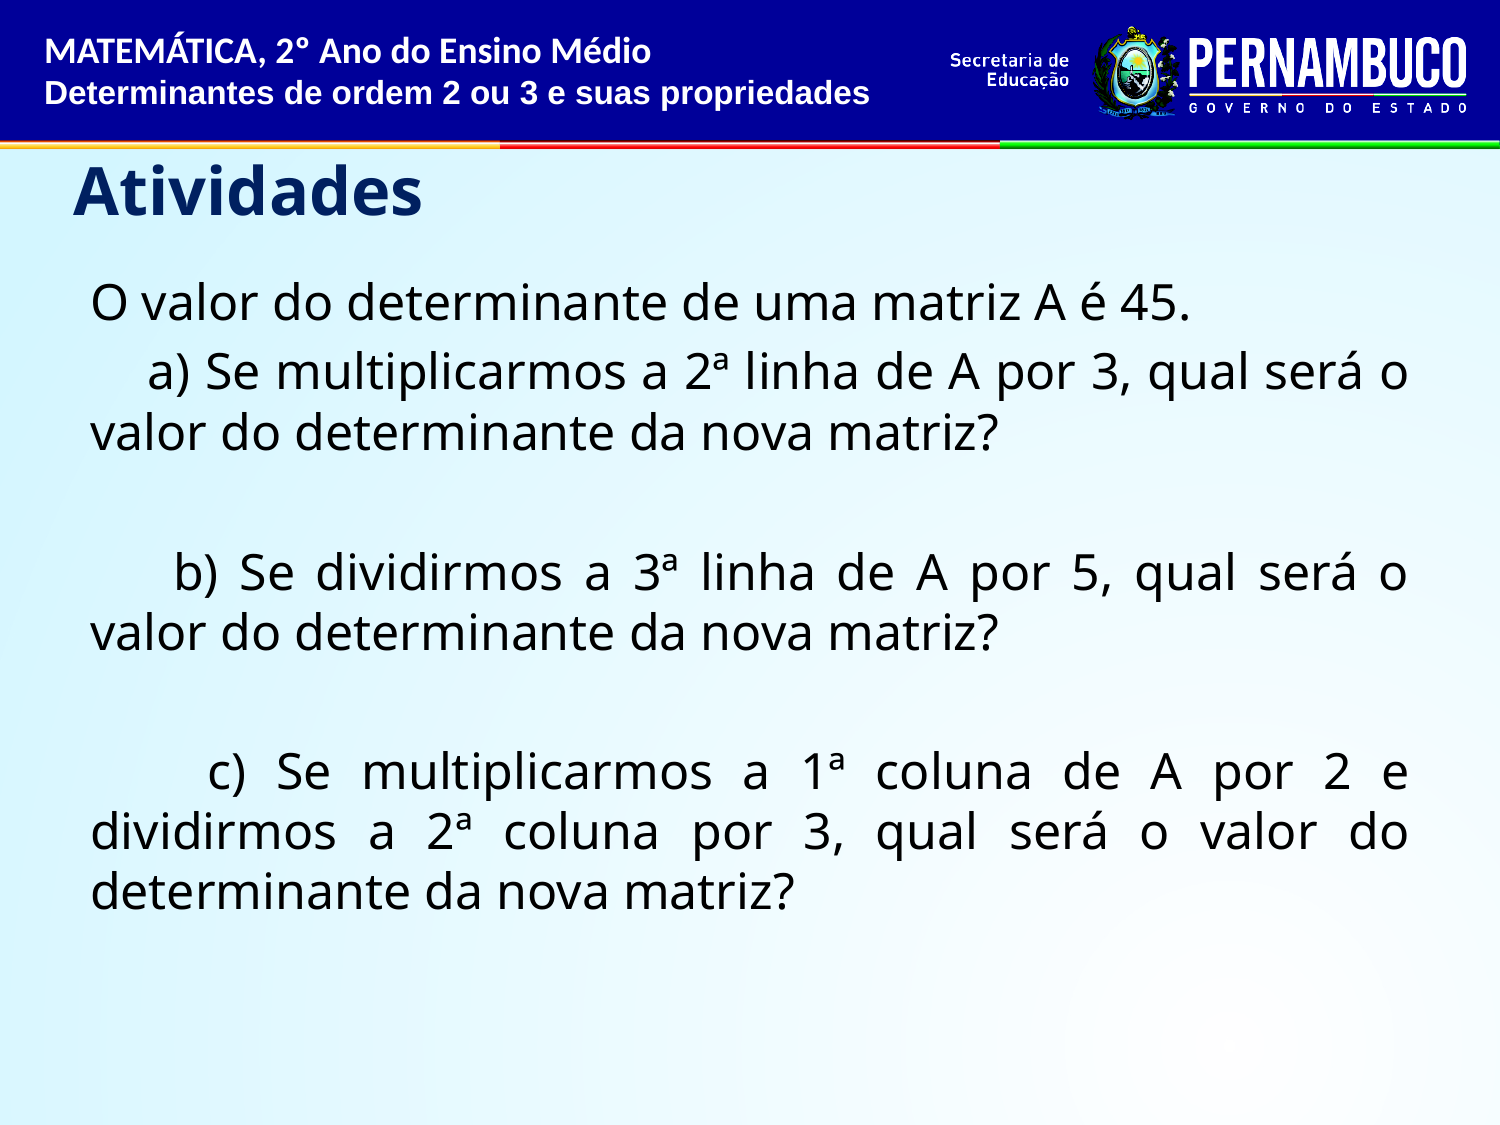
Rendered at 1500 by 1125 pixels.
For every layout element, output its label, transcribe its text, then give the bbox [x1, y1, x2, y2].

picture [0, 0, 1500, 1125]
text_box Atividades [58, 141, 1409, 236]
text_box MATEMÁTICA, 2º Ano do Ensino Médio Determinantes de ordem 2 ou 3 e suas propriedades [29, 18, 914, 164]
list O valor do determinante de uma matriz A é 45. a) Se multiplicarmos a 2ª linha de A por 3, qual será o valor do determinante da nova matriz? b) Se dividirmos a 3ª linha de A por 5, qual será o valor do determinante da nova matriz? c) Se multiplicarmos a 1ª coluna de A por 2 e dividirmos a 2ª coluna por 3, qual será o valor do determinante da nova matriz? [74, 262, 1426, 1006]
